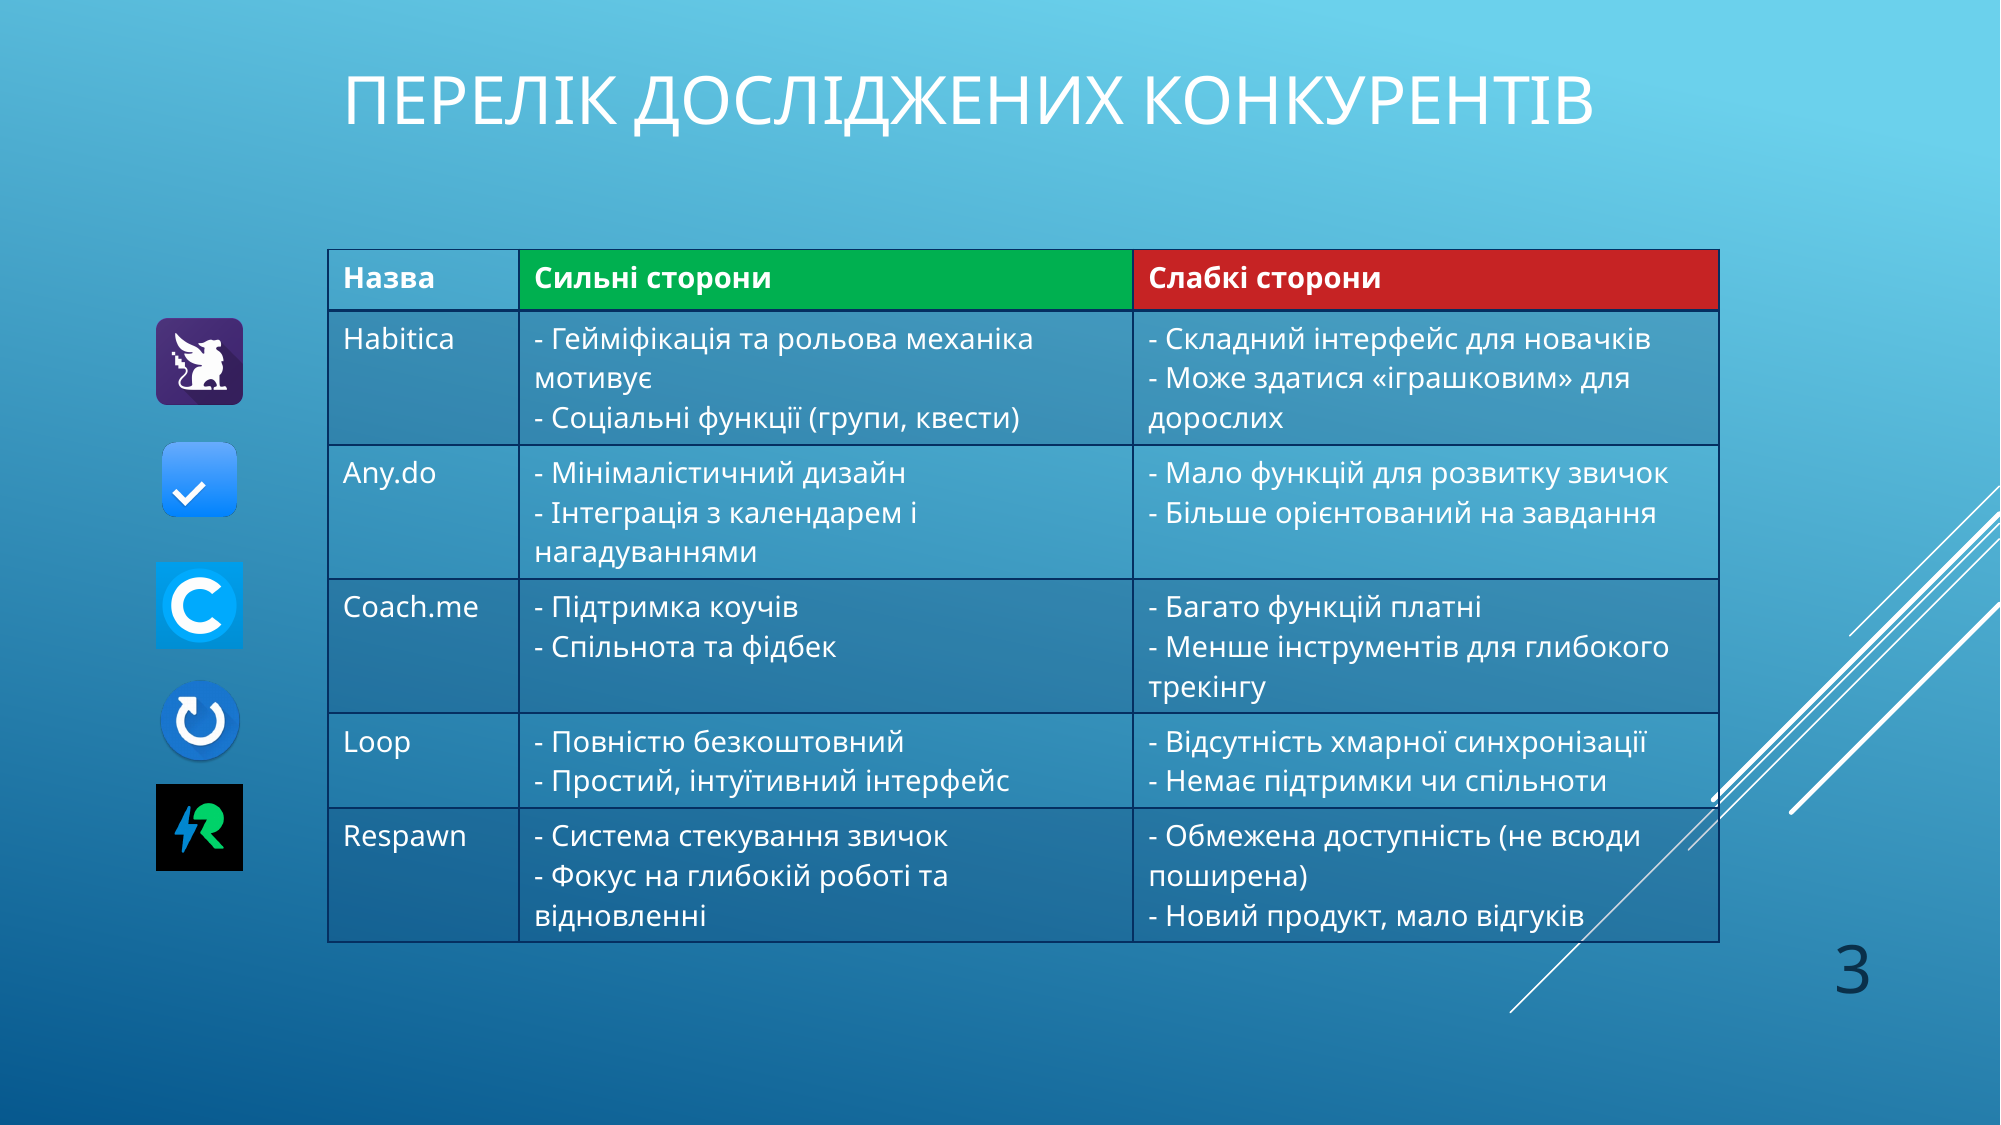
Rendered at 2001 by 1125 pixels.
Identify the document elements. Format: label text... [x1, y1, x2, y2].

table_cell Any.do [329, 446, 518, 578]
table_cell - Мінімалістичний дизайн - Інтеграція з календарем і нагадуваннями [520, 446, 1132, 578]
picture [156, 318, 243, 405]
picture [156, 784, 243, 871]
slide_number 3 [1700, 915, 1888, 1025]
table_cell - Багато функцій платні - Менше інструментів для глибокого трекінгу [1134, 580, 1718, 712]
picture [162, 442, 238, 517]
table_cell - Гейміфікація та рольова механіка мотивує - Соціальні функції (групи, квести) [520, 312, 1132, 444]
table_cell Loop [329, 714, 518, 807]
table_cell - Повністю безкоштовний - Простий, інтуїтивний інтерфейс [520, 714, 1132, 807]
table_header Слабкі сторони [1134, 250, 1718, 309]
table_cell - Складний інтерфейс для новачків - Може здатися «іграшковим» для дорослих [1134, 312, 1718, 444]
table_cell - Обмежена доступність (не всюди поширена) - Новий продукт, мало відгуків [1134, 809, 1718, 941]
table_cell Coach.me [329, 580, 518, 712]
table_cell - Підтримка коучів - Спільнота та фідбек [520, 580, 1132, 712]
picture [156, 677, 244, 764]
table_cell Habitica [329, 312, 518, 444]
table_cell Respawn [329, 809, 518, 941]
table_cell - Відсутність хмарної синхронізації - Немає підтримки чи спільноти [1134, 714, 1718, 807]
table_cell - Мало функцій для розвитку звичок - Більше орієнтований на завдання [1134, 446, 1718, 578]
table_cell - Система стекування звичок - Фокус на глибокій роботі та відновленні [520, 809, 1132, 941]
table_header Назва [329, 250, 518, 309]
picture [172, 578, 220, 633]
title Перелік досліджених конкурентів [327, 55, 1672, 140]
table_header Сильні сторони [520, 250, 1132, 309]
